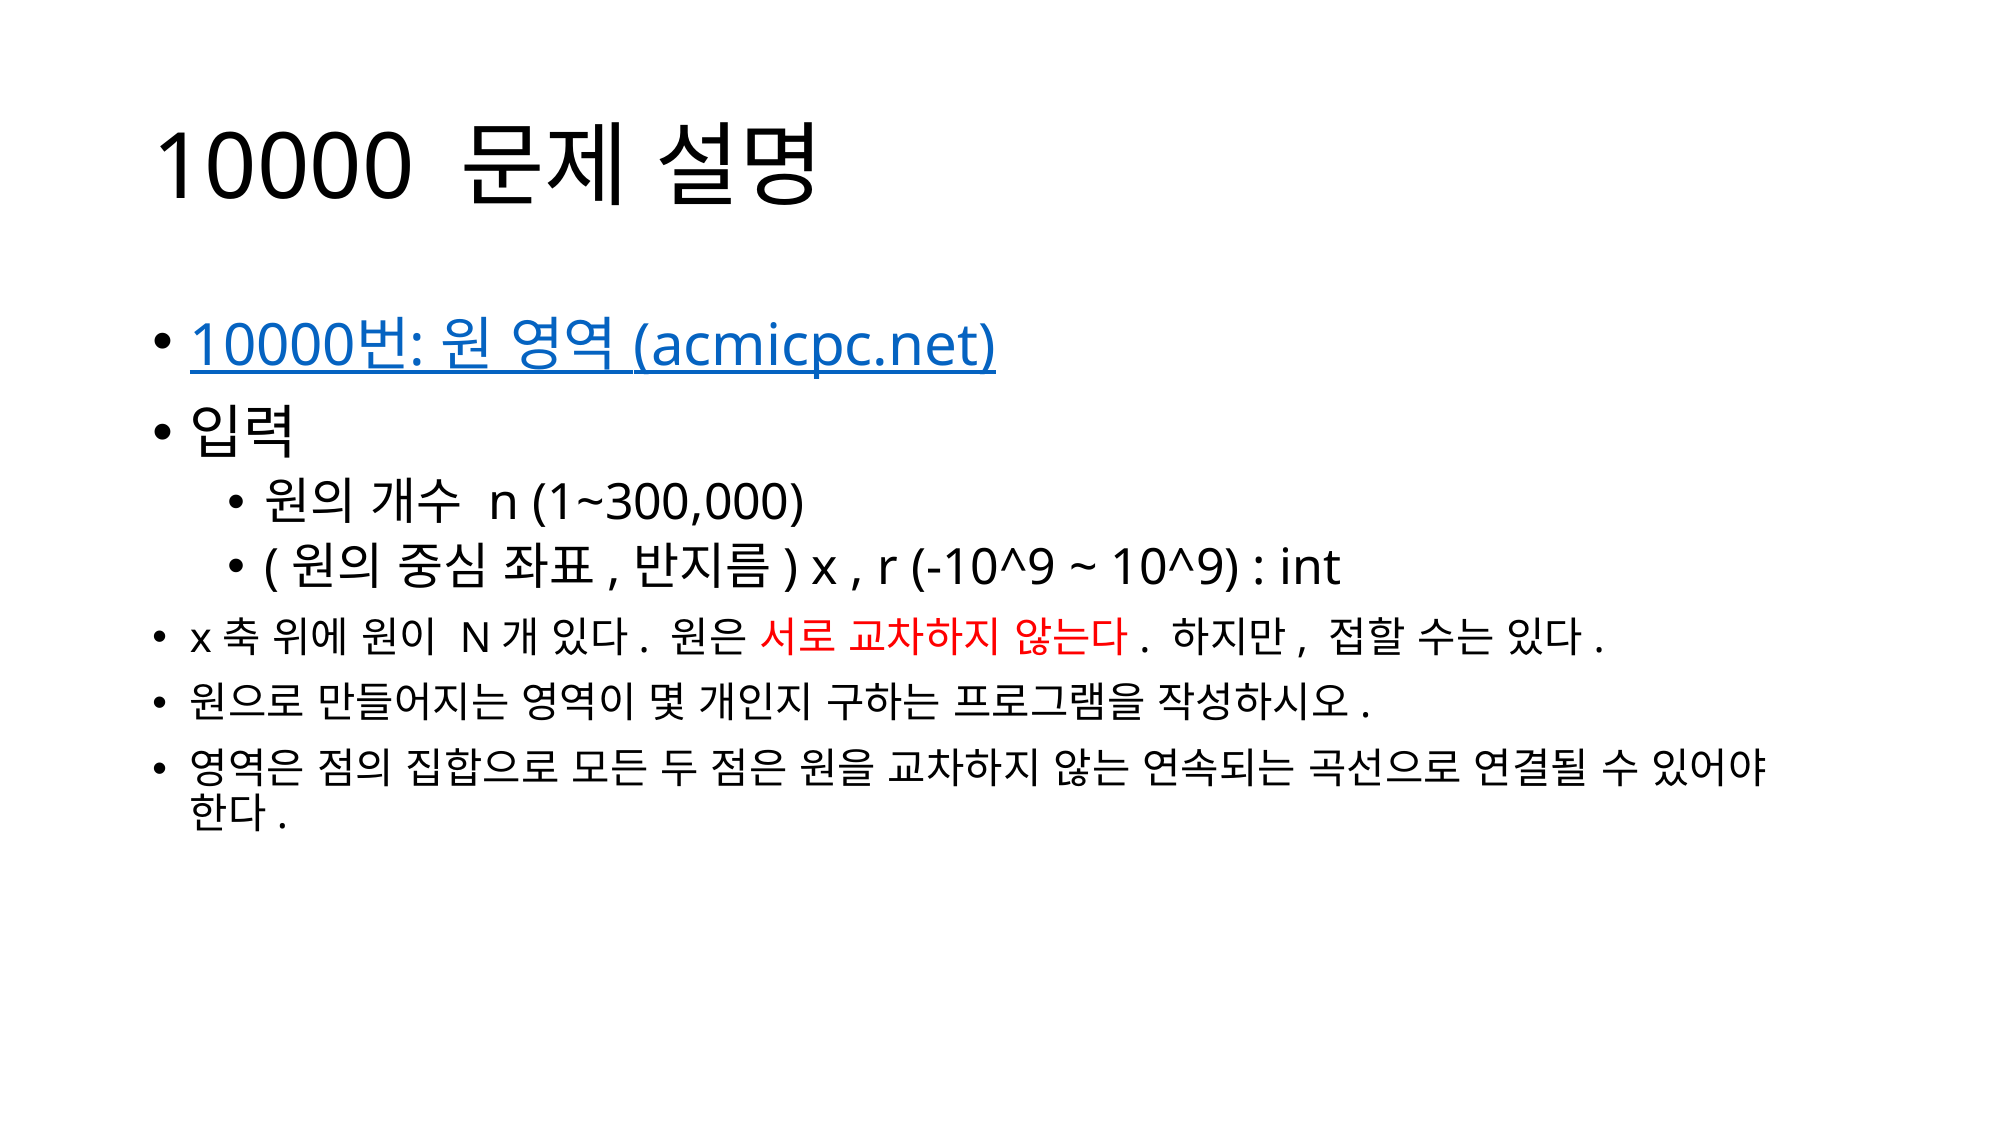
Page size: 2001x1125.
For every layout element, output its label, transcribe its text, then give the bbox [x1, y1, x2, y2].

list 10000번: 원 영역 (acmicpc.net) 입력 원의 개수 n (1~300,000) (원의 중심 좌표,반지름) x , r (-10^9 ~ 10^9) : int x축 위에 원이 N개 있다. 원은 서로 교차하지 않는다. 하지만, 접할 수는 있다. 원으로 만들어지는 영역이 몇 개인지 구하는 프로그램을 작성하시오. 영역은 점의 집합으로 모든 두 점은 원을 교차하지 않는 연속되는 곡선으로 연결될 수 있어야 한다. [137, 299, 1863, 1014]
title 10000 문제 설명 [137, 59, 1863, 278]
